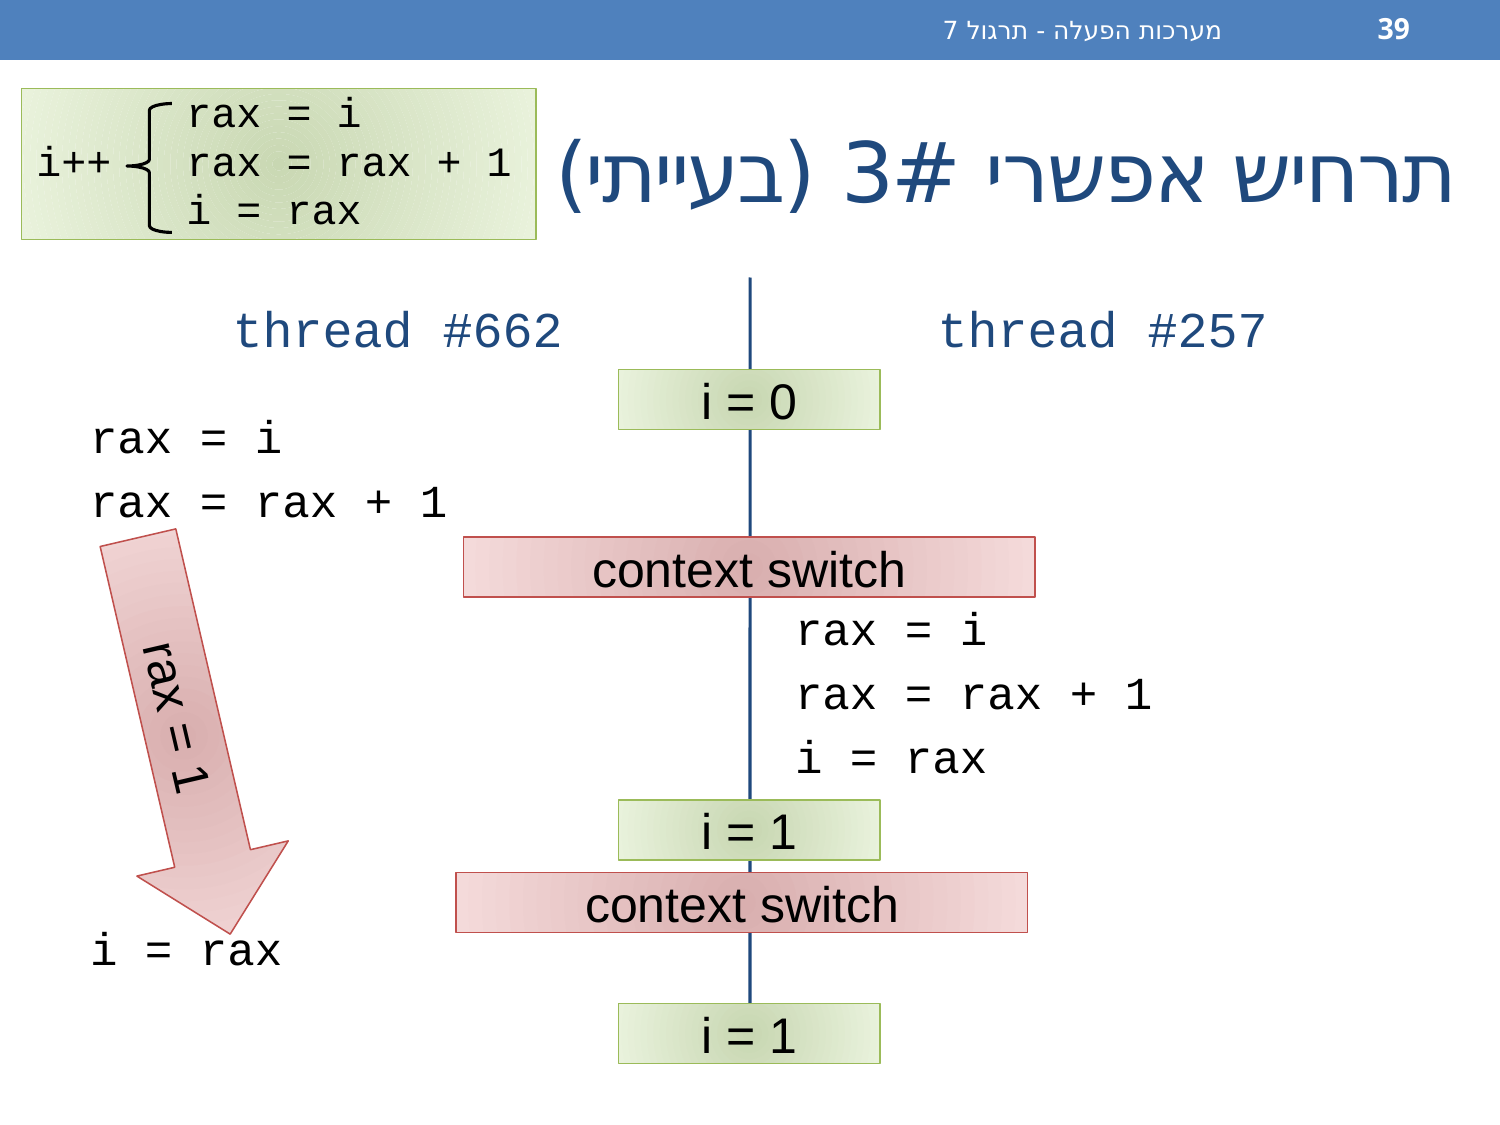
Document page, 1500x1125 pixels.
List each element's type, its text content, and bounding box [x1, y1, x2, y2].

text_box i = 1 [618, 1003, 881, 1064]
list rax = i rax = rax + 1 i = rax [75, 399, 720, 1049]
text_box i = 1 [618, 799, 881, 861]
text_box rax = 1 [99, 528, 289, 935]
text_box context switch [455, 872, 1028, 933]
list thread #257 [780, 275, 1425, 380]
text_box i = 0 [618, 369, 881, 430]
text_box context switch [463, 536, 1036, 598]
text_box rax = i i++ rax = rax + 1 i = rax [21, 88, 537, 240]
title תרחיש אפשרי 3# (בעייתי) [122, 87, 1473, 250]
list thread #662 [75, 275, 720, 380]
footer מערכות הפעלה - תרגול 7 [562, 3, 1238, 57]
list rax = i rax = rax + 1 i = rax [780, 399, 1425, 1049]
slide_number 39 [1250, 3, 1425, 57]
text_box [126, 103, 172, 233]
